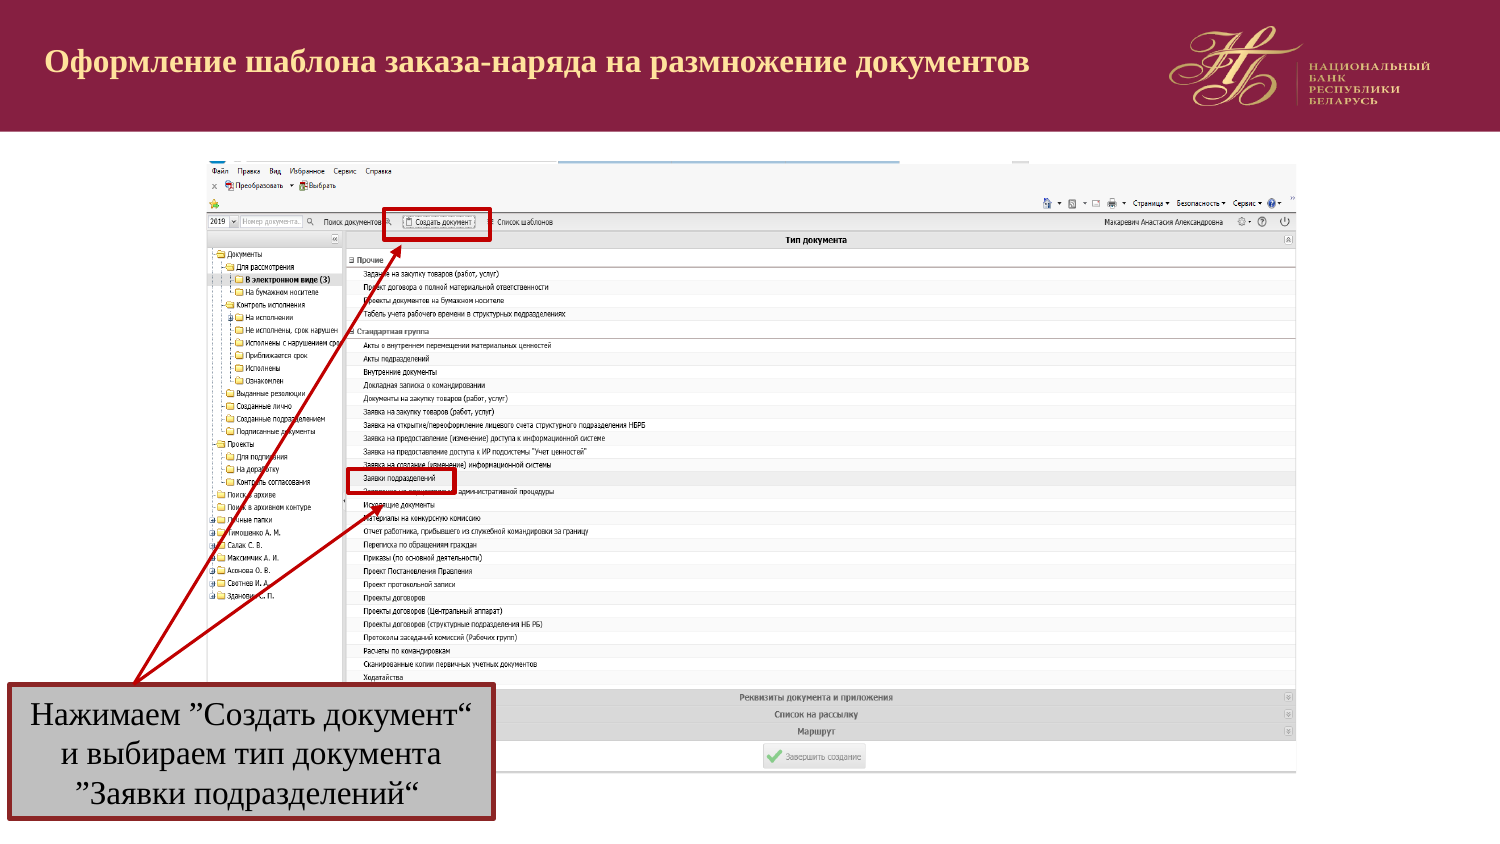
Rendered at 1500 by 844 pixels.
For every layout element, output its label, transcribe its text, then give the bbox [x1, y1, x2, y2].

picture [206, 161, 1297, 775]
text_box Оформление шаблона заказа-наряда на размножение документов [29, 32, 1152, 87]
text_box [133, 244, 402, 685]
text_box Нажимаем ”Создать документ“ и выбираем тип документа ”Заявки подразделений“ [9, 684, 494, 819]
picture [1169, 26, 1430, 106]
